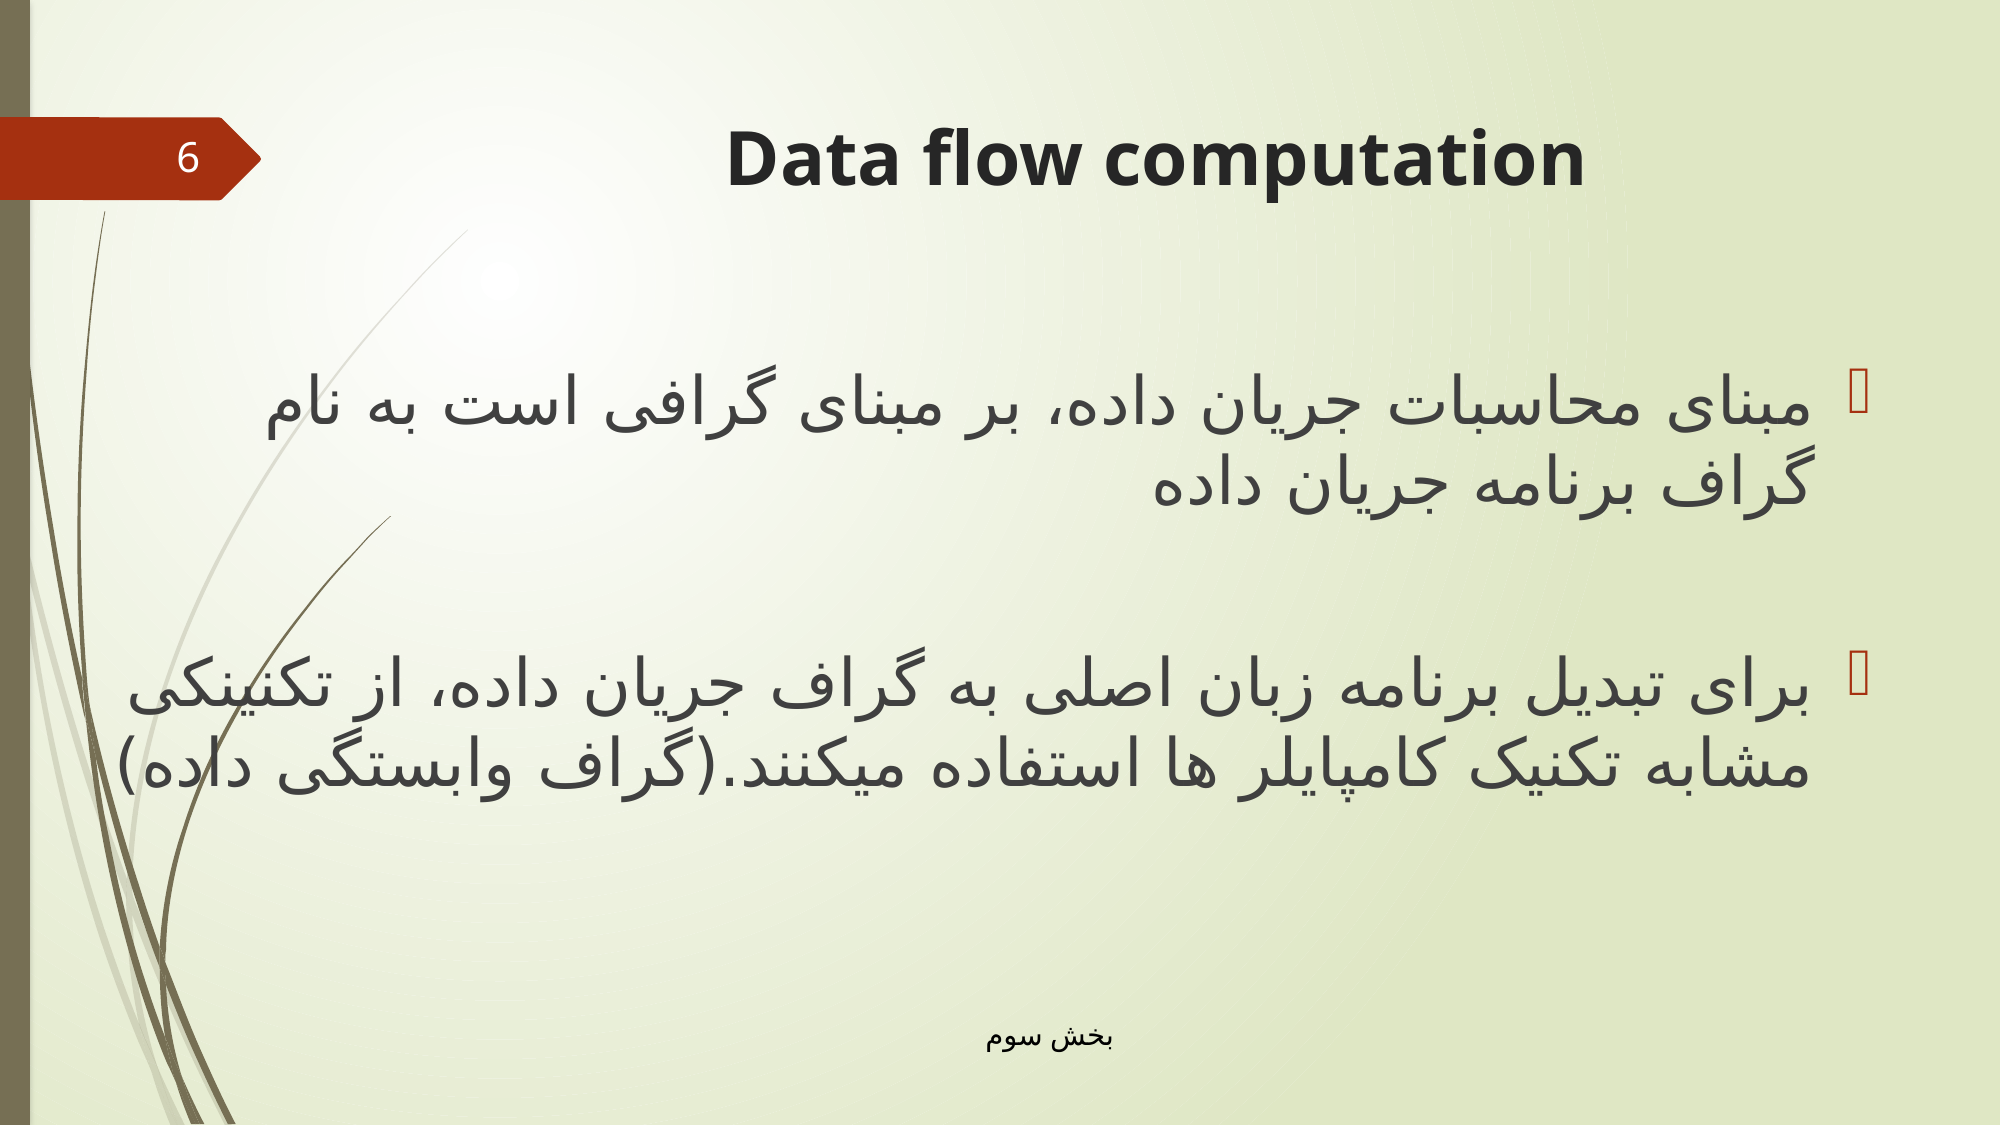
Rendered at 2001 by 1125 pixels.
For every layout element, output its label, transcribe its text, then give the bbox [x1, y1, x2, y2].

footer بخش سوم [424, 1006, 1675, 1067]
title Data flow computation [425, 102, 1888, 313]
list مبنای محاسبات جریان داده، بر مبنای گرافی است به نام گراف برنامه جریان داده برای تبدیل برنامه زبان اصلی به گراف جریان داده، از تکنینکی مشابه تکنیک کامپایلر ها استفاده میکنند.(گراف وابستگی داده) [87, 350, 1888, 970]
slide_number 6 [87, 129, 216, 190]
